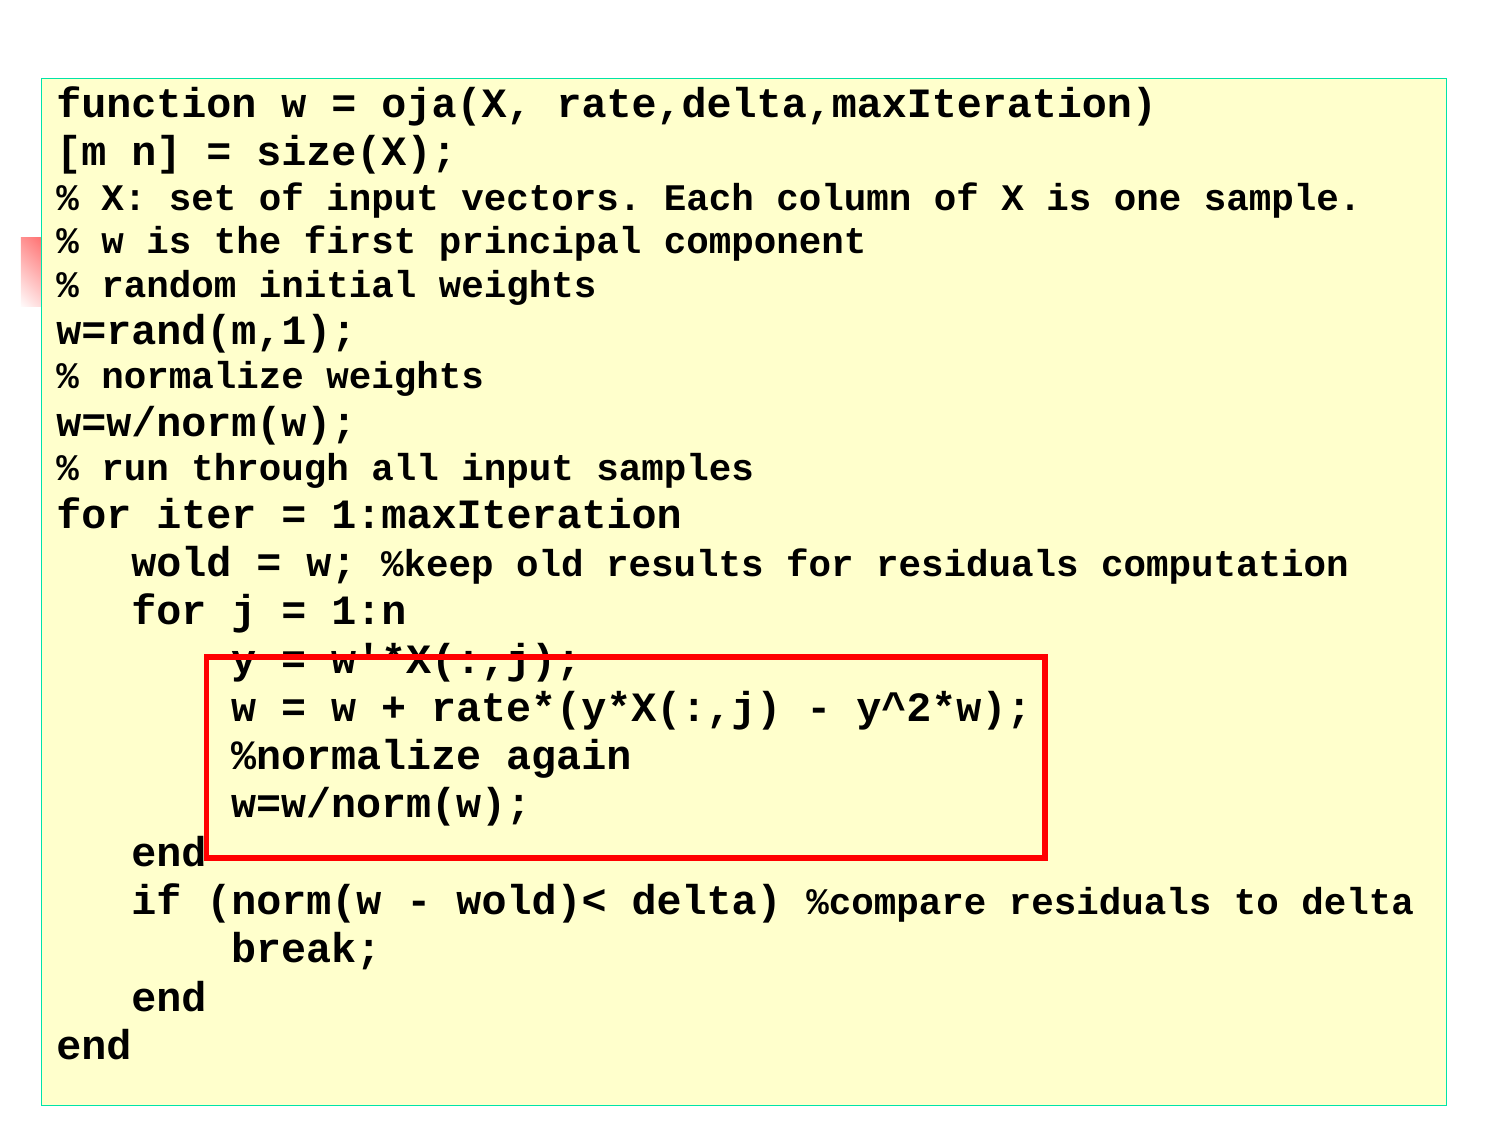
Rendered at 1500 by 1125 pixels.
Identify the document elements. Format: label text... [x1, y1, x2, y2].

list function w = oja(X, rate,delta,maxIteration) [m n] = size(X); % X: set of input vectors. Each column of X is one sample. % w is the first principal component % random initial weights w=rand(m,1); % normalize weights w=w/norm(w); % run through all input samples for iter = 1:maxIteration wold = w; %keep old results for residuals computation for j = 1:n y = w'*X(:,j); w = w + rate*(y*X(:,j) - y^2*w); %normalize again w=w/norm(w); end if (norm(w - wold)< delta) %compare residuals to delta break; end end [41, 78, 1447, 1106]
text_box [206, 656, 1046, 858]
